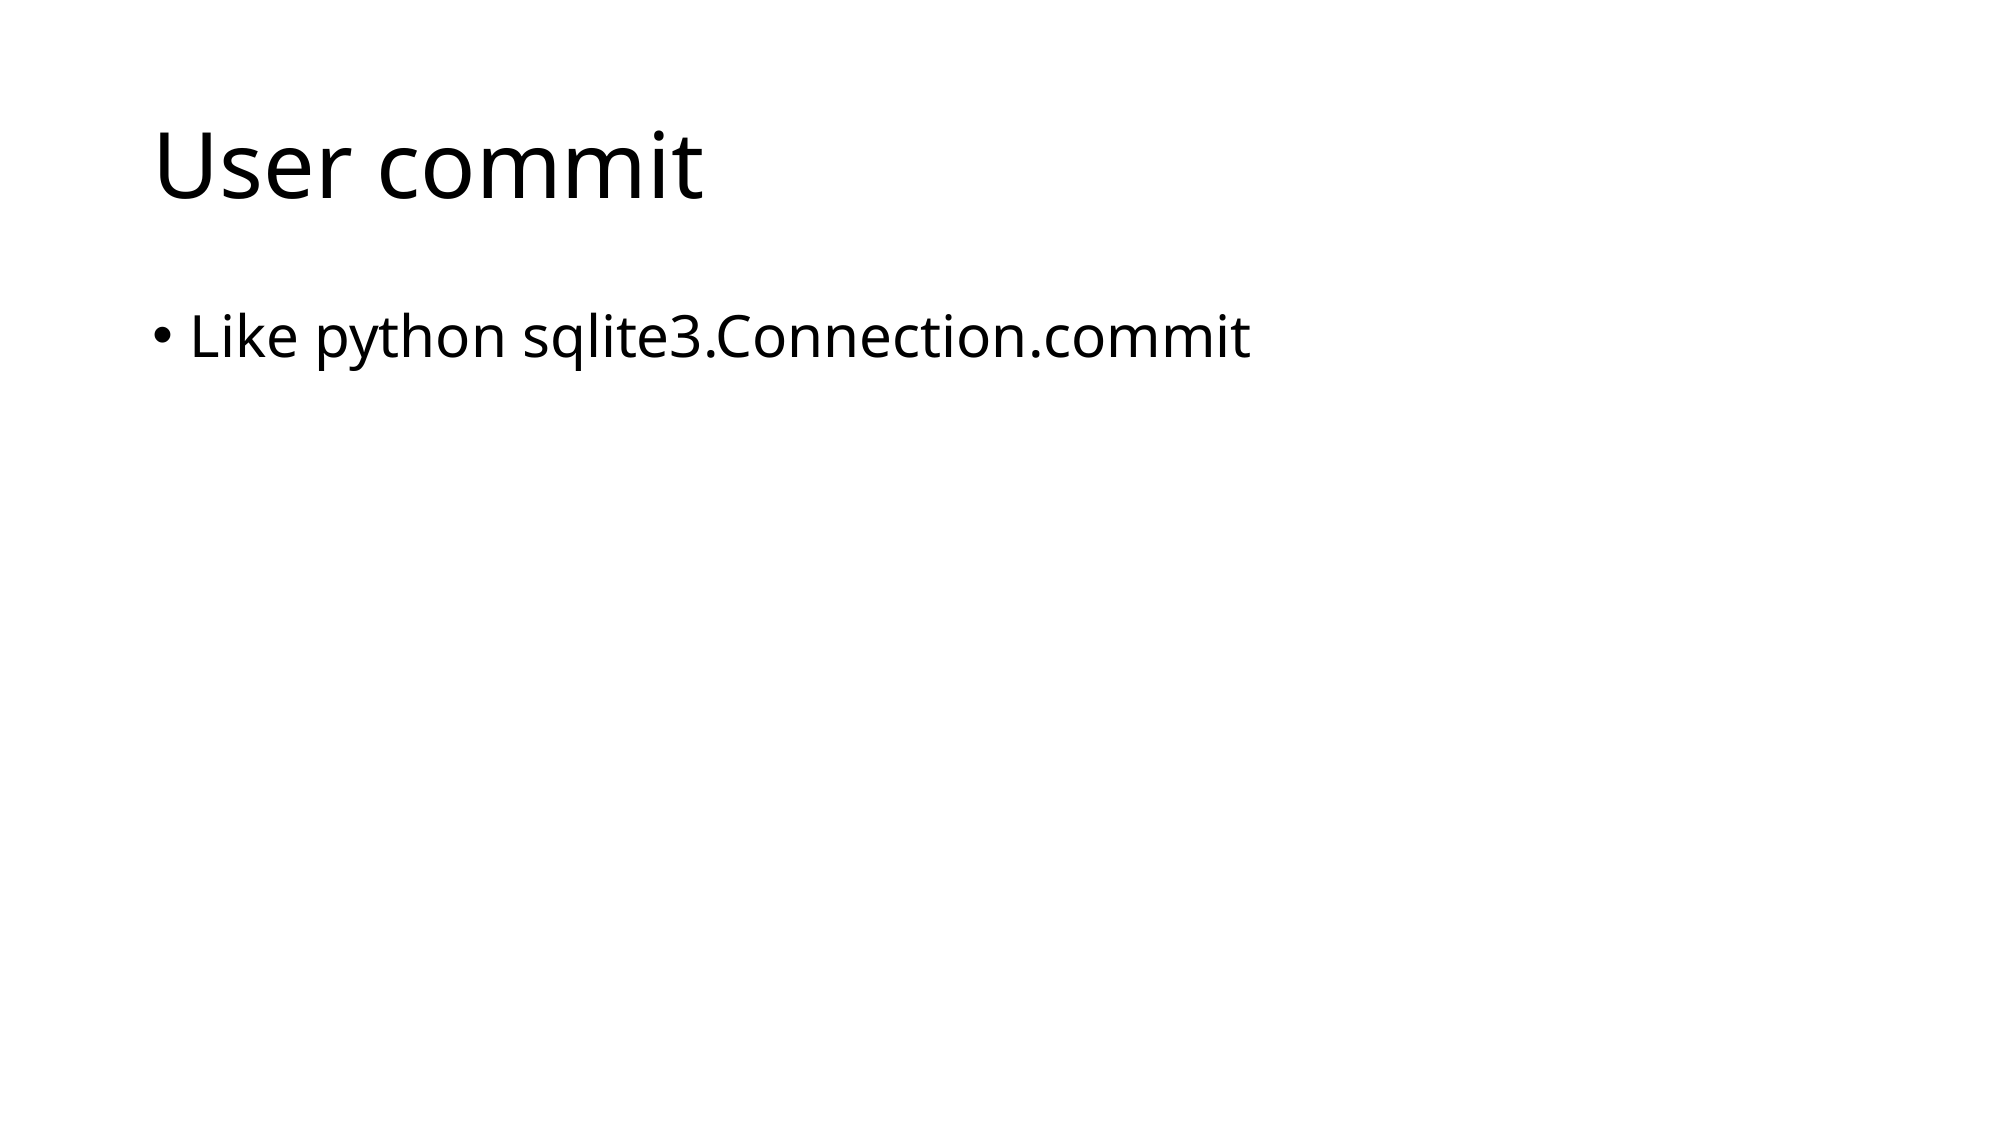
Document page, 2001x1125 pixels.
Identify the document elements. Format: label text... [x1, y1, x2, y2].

title User commit [137, 59, 1863, 278]
list Like python sqlite3.Connection.commit [137, 299, 1863, 1014]
